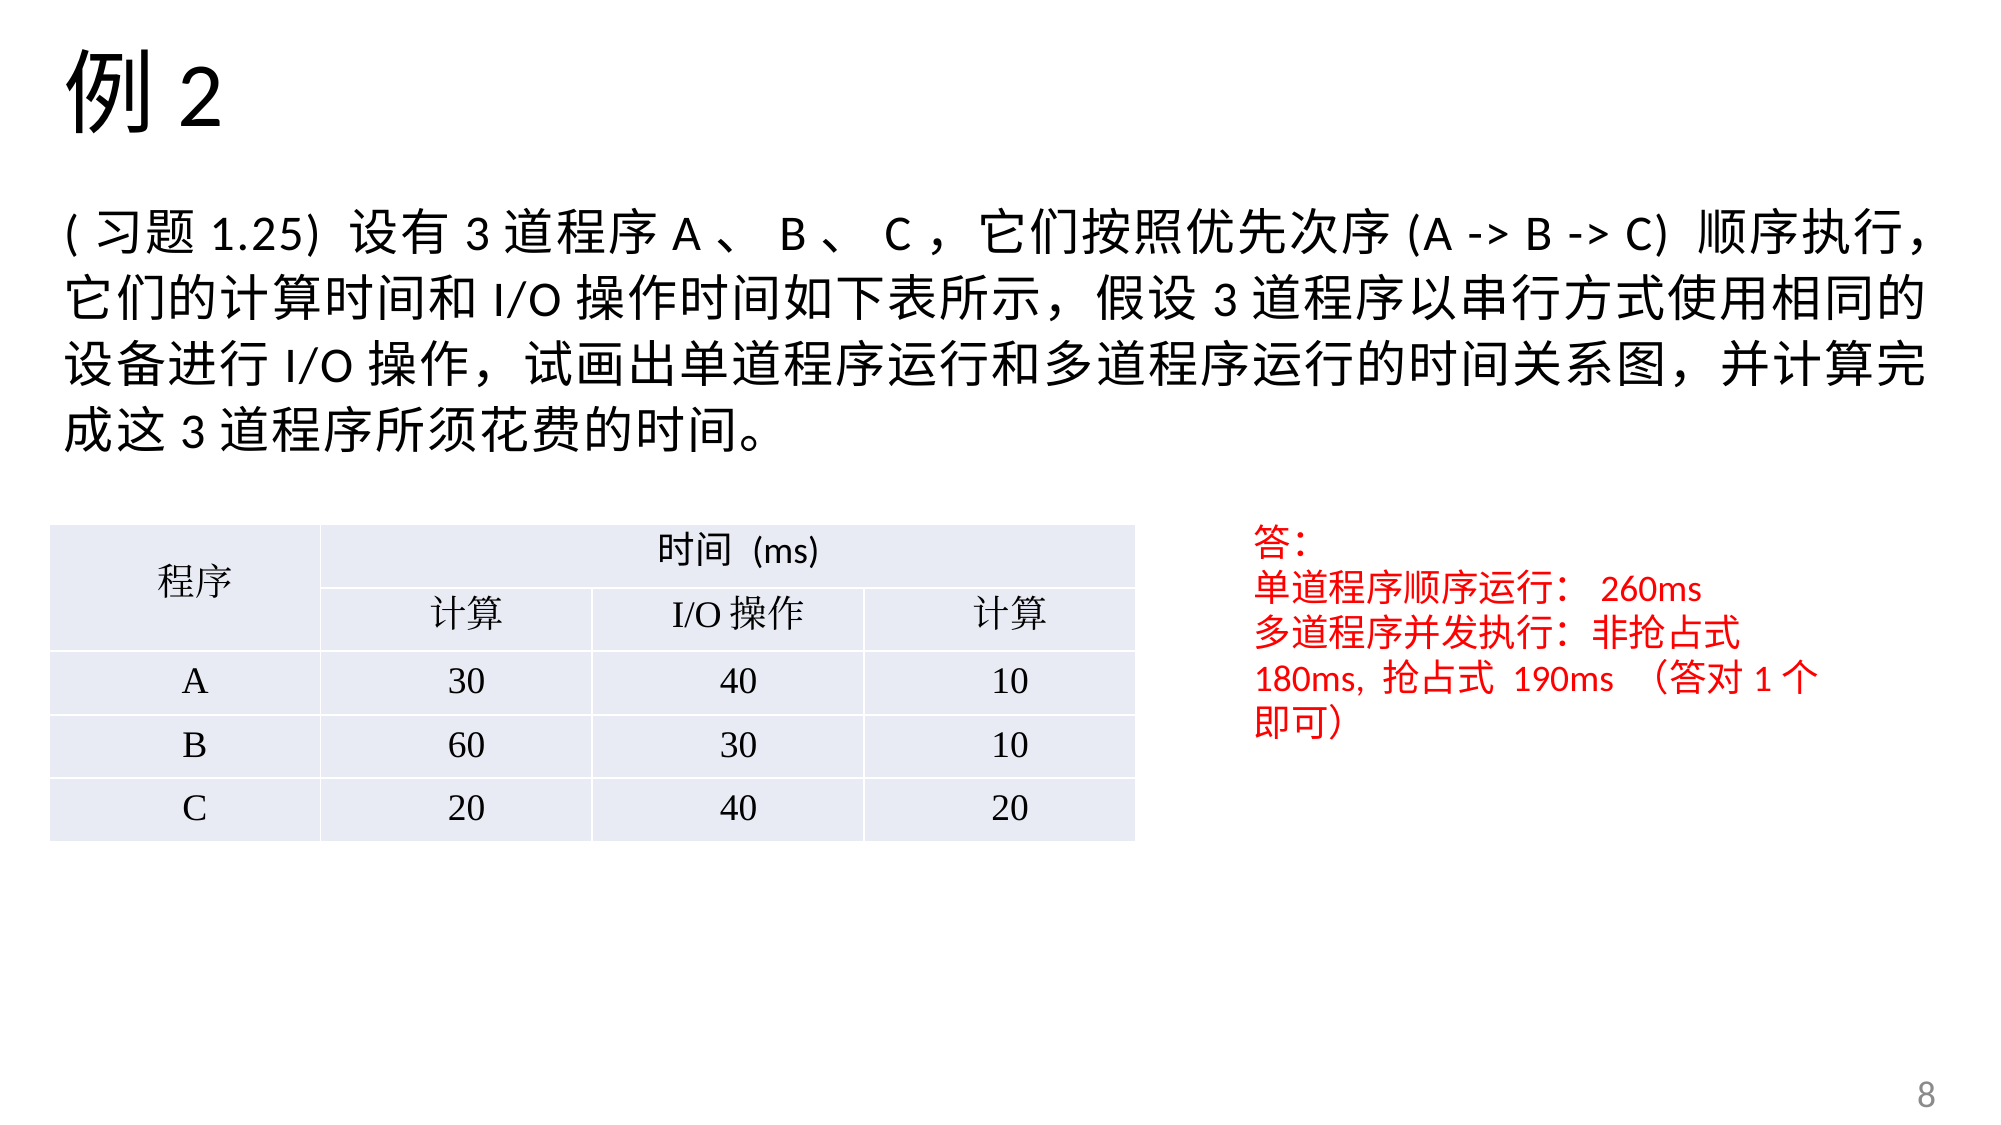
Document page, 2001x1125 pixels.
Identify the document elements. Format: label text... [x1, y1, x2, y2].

table_cell 40 [593, 652, 863, 714]
table_cell 10 [865, 652, 1135, 714]
table_cell B [50, 716, 320, 777]
table_cell 60 [321, 716, 591, 777]
table_cell 30 [593, 716, 863, 777]
table_cell I/O操作 [593, 589, 863, 650]
table_cell 30 [321, 652, 591, 714]
table_cell 10 [865, 716, 1135, 777]
title 例2 [49, 17, 1952, 176]
table_header 程序 [50, 525, 320, 650]
table_cell 计算 [865, 589, 1135, 650]
table_cell 40 [593, 779, 863, 841]
table_cell 20 [321, 779, 591, 841]
text_box 答： 单道程序顺序运行：260ms 多道程序并发执行：非抢占式180ms, 抢占式 190ms （答对1个即可） [1239, 511, 1849, 797]
table_cell C [50, 779, 320, 841]
table_cell A [50, 652, 320, 714]
table_cell 20 [865, 779, 1135, 841]
table_header 时间 (ms) [321, 525, 1135, 587]
slide_number 8 [1501, 1062, 1952, 1123]
list (习题1.25) 设有3道程序A、B、C，它们按照优先次序(A -> B -> C) 顺序执行，它们的计算时间和I/O操作时间如下表所示，假设3道程序以串行方式使用相同的设备进行I/O操作，试画出单道程序运行和多道程序运行的时间关系图，并计算完成这3道程序所须花费的时间。 [49, 187, 1952, 861]
table_cell 计算 [321, 589, 591, 650]
